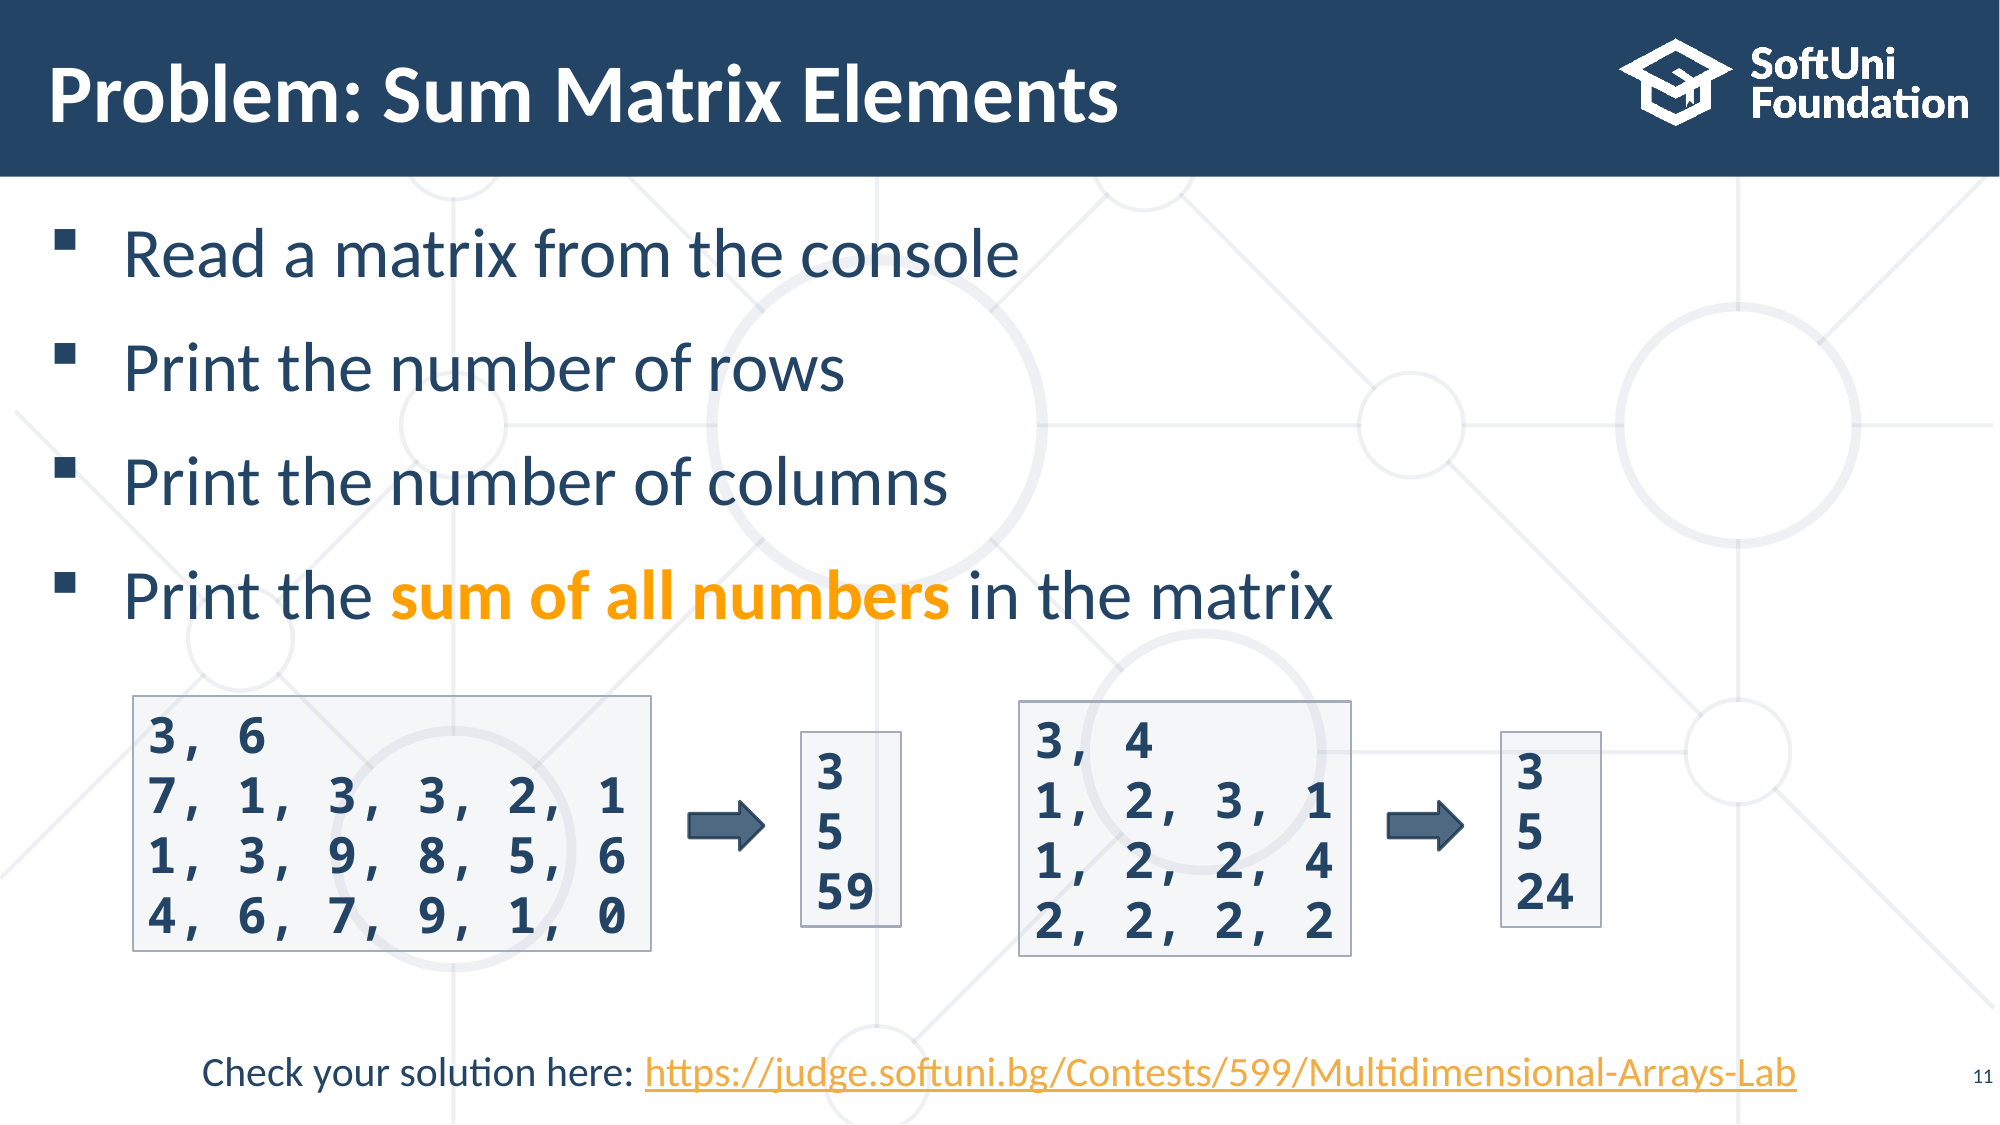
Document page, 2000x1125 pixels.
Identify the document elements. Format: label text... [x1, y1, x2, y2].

text_box 3 5 59 [801, 731, 902, 927]
text_box 3 5 24 [1500, 731, 1601, 927]
text_box [686, 799, 767, 853]
text_box Check your solution here: https://judge.softuni.bg/Contests/599/Multidimensional-Arrays-Lab [130, 1036, 1869, 1102]
text_box [1385, 799, 1466, 853]
list Read a matrix from the console Print the number of rows Print the number of columns Print the sum of all numbers in the matrix [31, 196, 1969, 1047]
picture [1618, 38, 1968, 126]
text_box 3, 4 1, 2, 3, 1 1, 2, 2, 4 2, 2, 2, 2 [1019, 701, 1351, 957]
text_box 3, 6 7, 1, 3, 3, 2, 1 1, 3, 9, 8, 5, 6 4, 6, 7, 9, 1, 0 [132, 696, 652, 951]
slide_number 11 [1929, 1049, 2000, 1100]
title Problem: Sum Matrix Elements [31, 16, 1591, 162]
